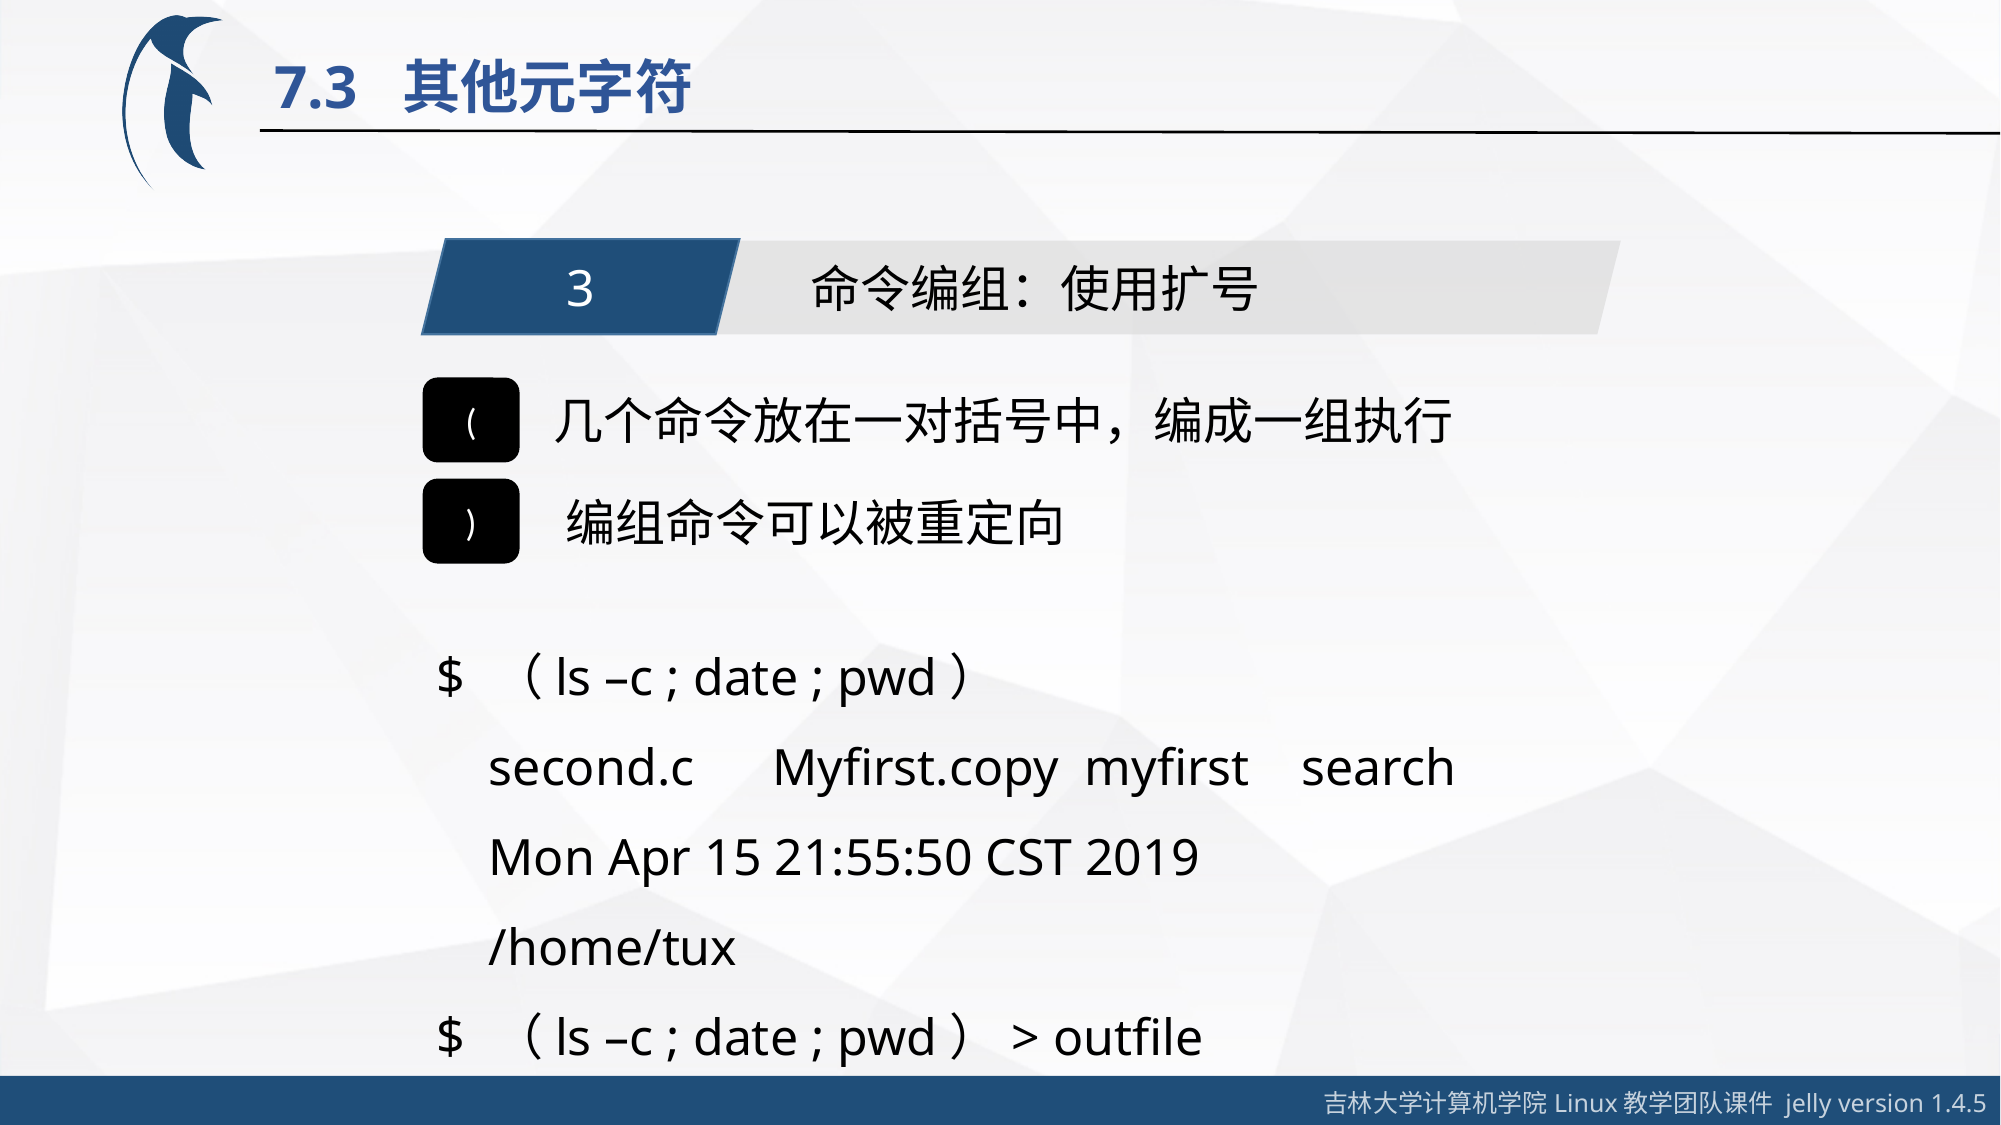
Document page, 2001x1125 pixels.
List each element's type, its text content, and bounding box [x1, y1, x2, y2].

text_box ) [422, 478, 520, 564]
text_box 3 [420, 238, 741, 336]
text_box 几个命令放在一对括号中，编成一组执行 [538, 382, 1503, 457]
text_box 编组命令可以被重定向 [550, 484, 1515, 559]
text_box （ls –c ; date ; pwd） second.c Myfirst.copy myfirst search Mon Apr 15 21:55:50 CST 2019 /home/tux （ls –c ; date ; pwd）> outfile [421, 607, 1596, 1073]
picture [0, 0, 2001, 1075]
text_box 命令编组：使用扩号 [717, 239, 1623, 336]
text_box ( [422, 377, 520, 463]
text_box 7.3 其他元字符 [259, 42, 1414, 128]
